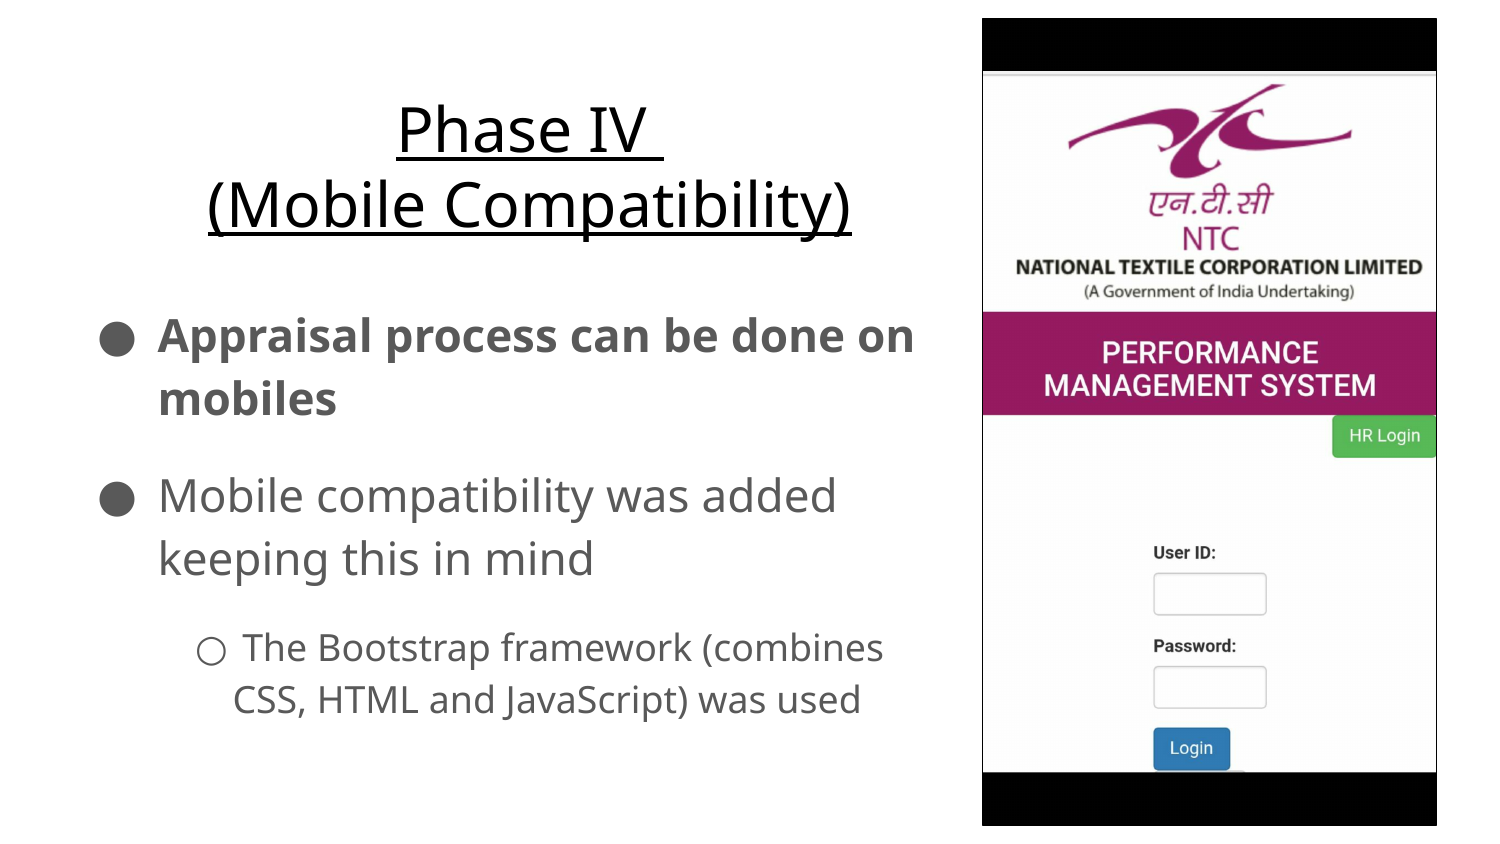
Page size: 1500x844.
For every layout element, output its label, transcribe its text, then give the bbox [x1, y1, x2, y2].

list Appraisal process can be done on mobiles Mobile compatibility was added keeping this in mind The Bootstrap framework (combines CSS, HTML and JavaScript) was used [67, 283, 970, 844]
title Phase IV (Mobile Compatibility) [0, 74, 977, 169]
picture [982, 19, 1436, 825]
